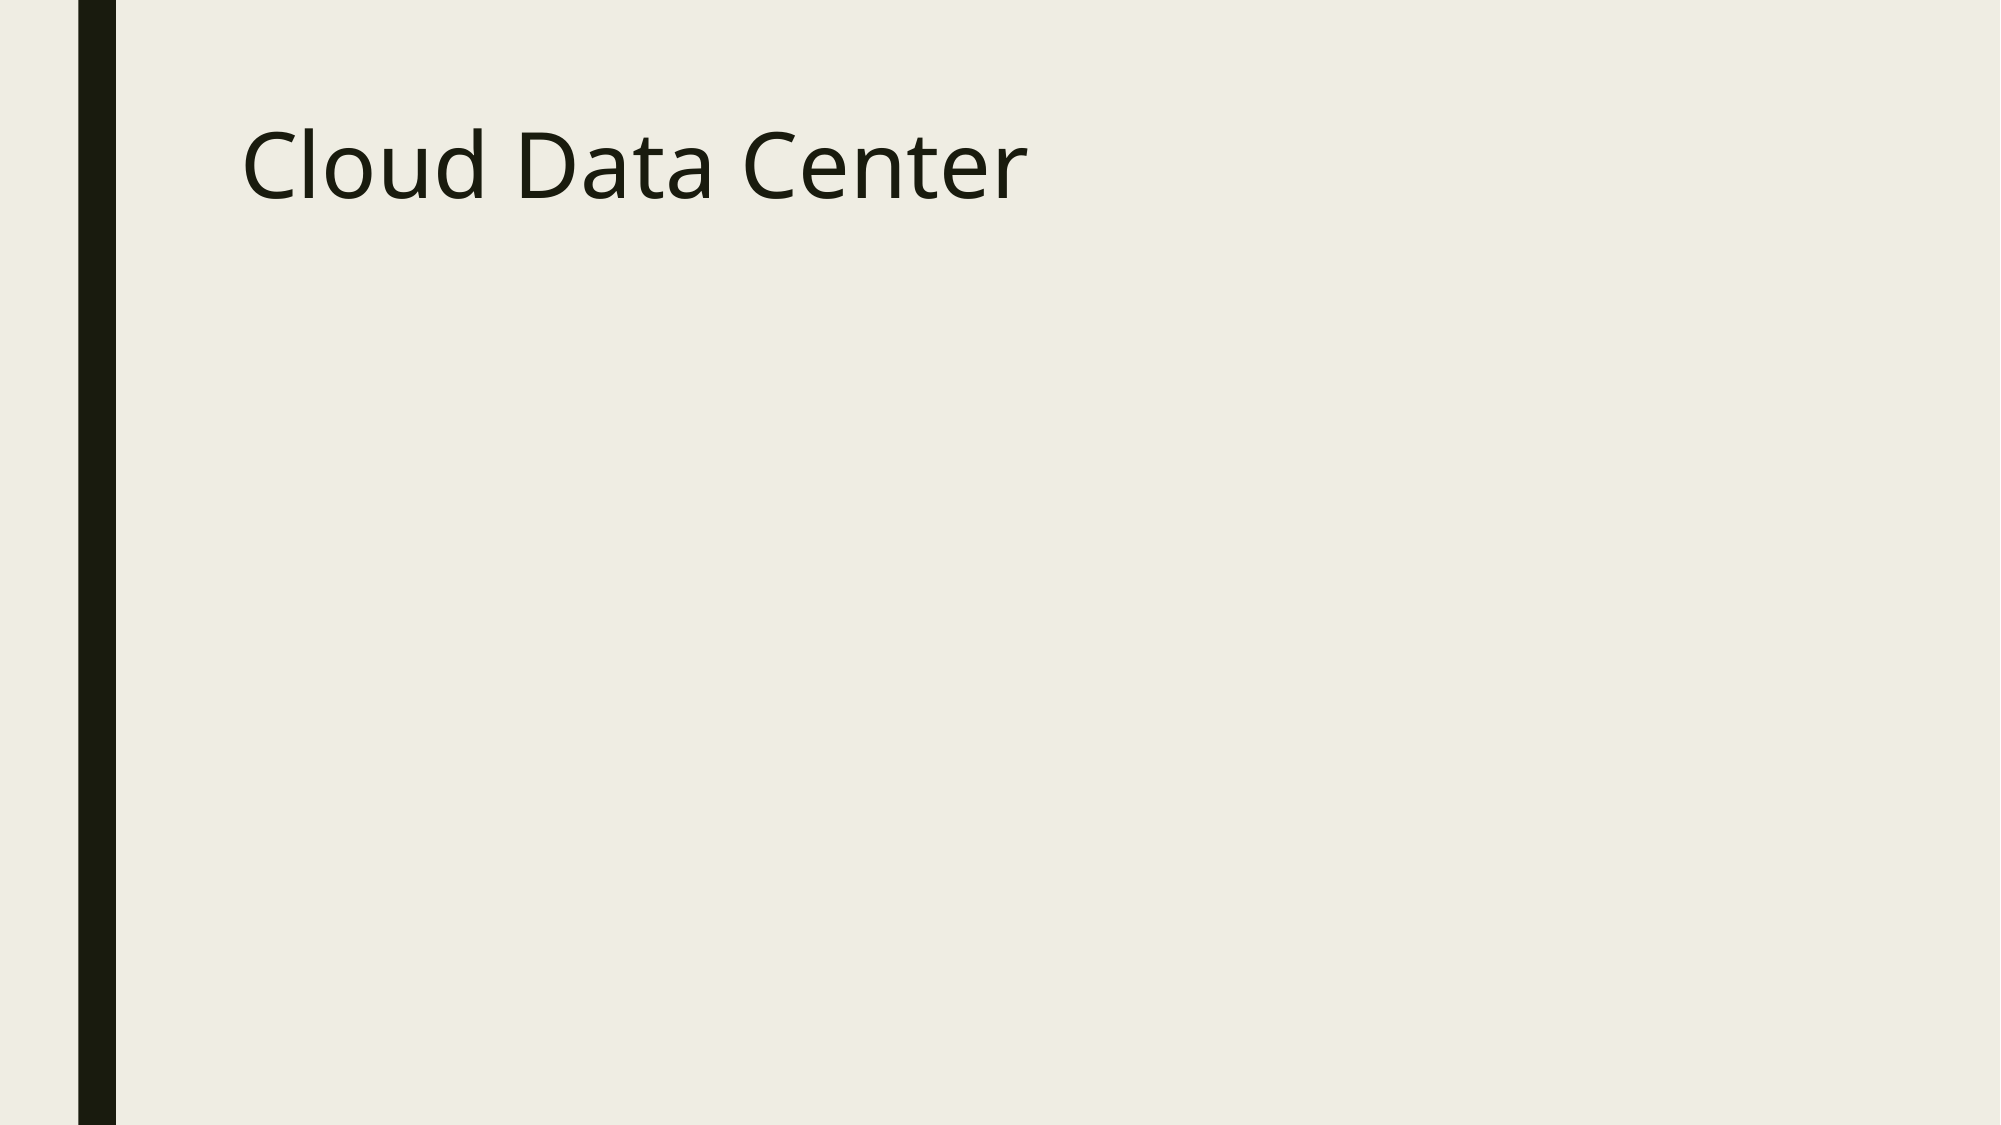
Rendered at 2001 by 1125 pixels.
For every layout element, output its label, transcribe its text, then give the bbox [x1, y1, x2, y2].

title Cloud Data Center [225, 112, 1800, 357]
